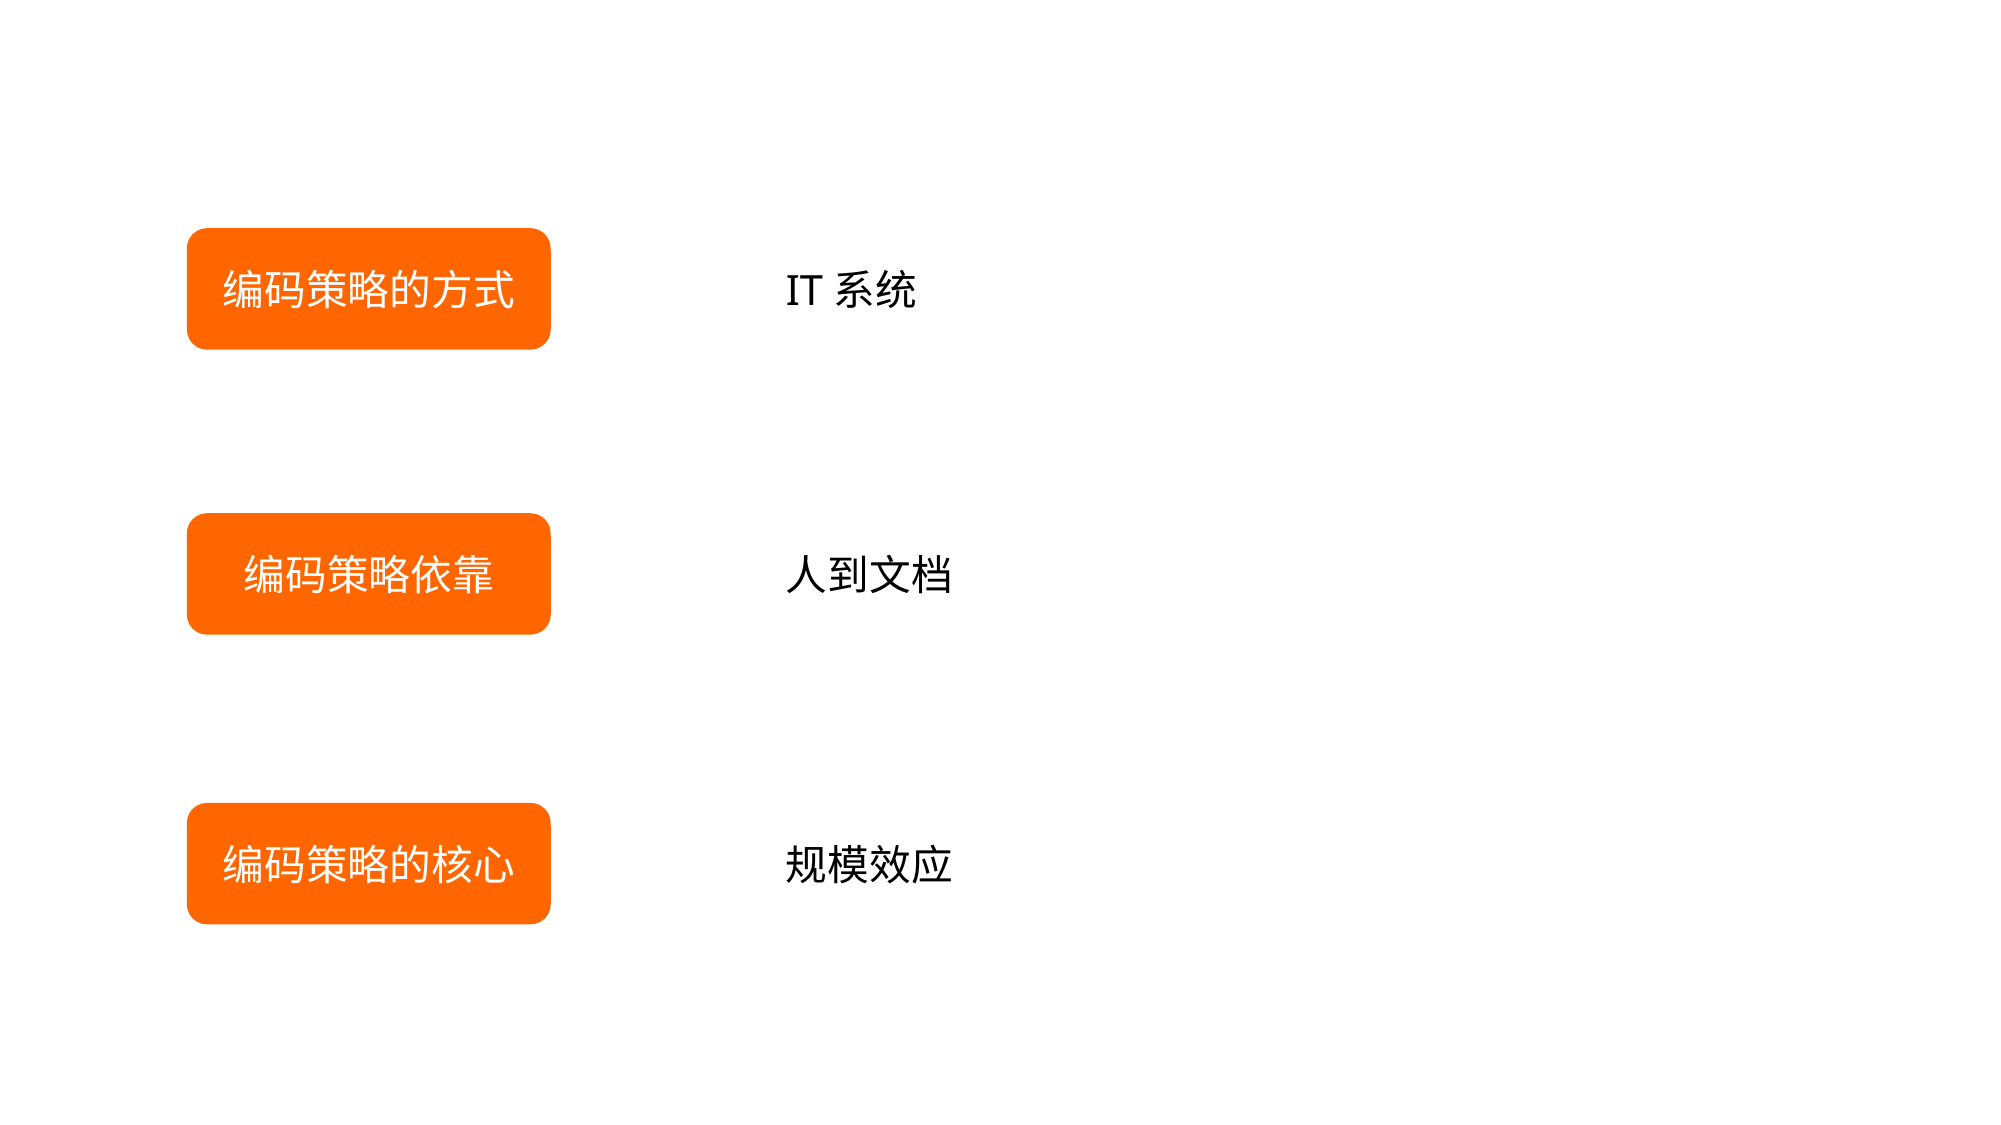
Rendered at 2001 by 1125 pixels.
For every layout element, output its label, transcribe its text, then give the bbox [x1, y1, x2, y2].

text_box 编码策略的方式 [185, 227, 552, 351]
text_box 人到文档 [764, 516, 1756, 632]
text_box 编码策略的核心 [185, 801, 552, 926]
text_box 编码策略依靠 [185, 512, 552, 636]
text_box 规模效应 [764, 806, 1756, 921]
text_box IT系统 [764, 231, 1840, 347]
